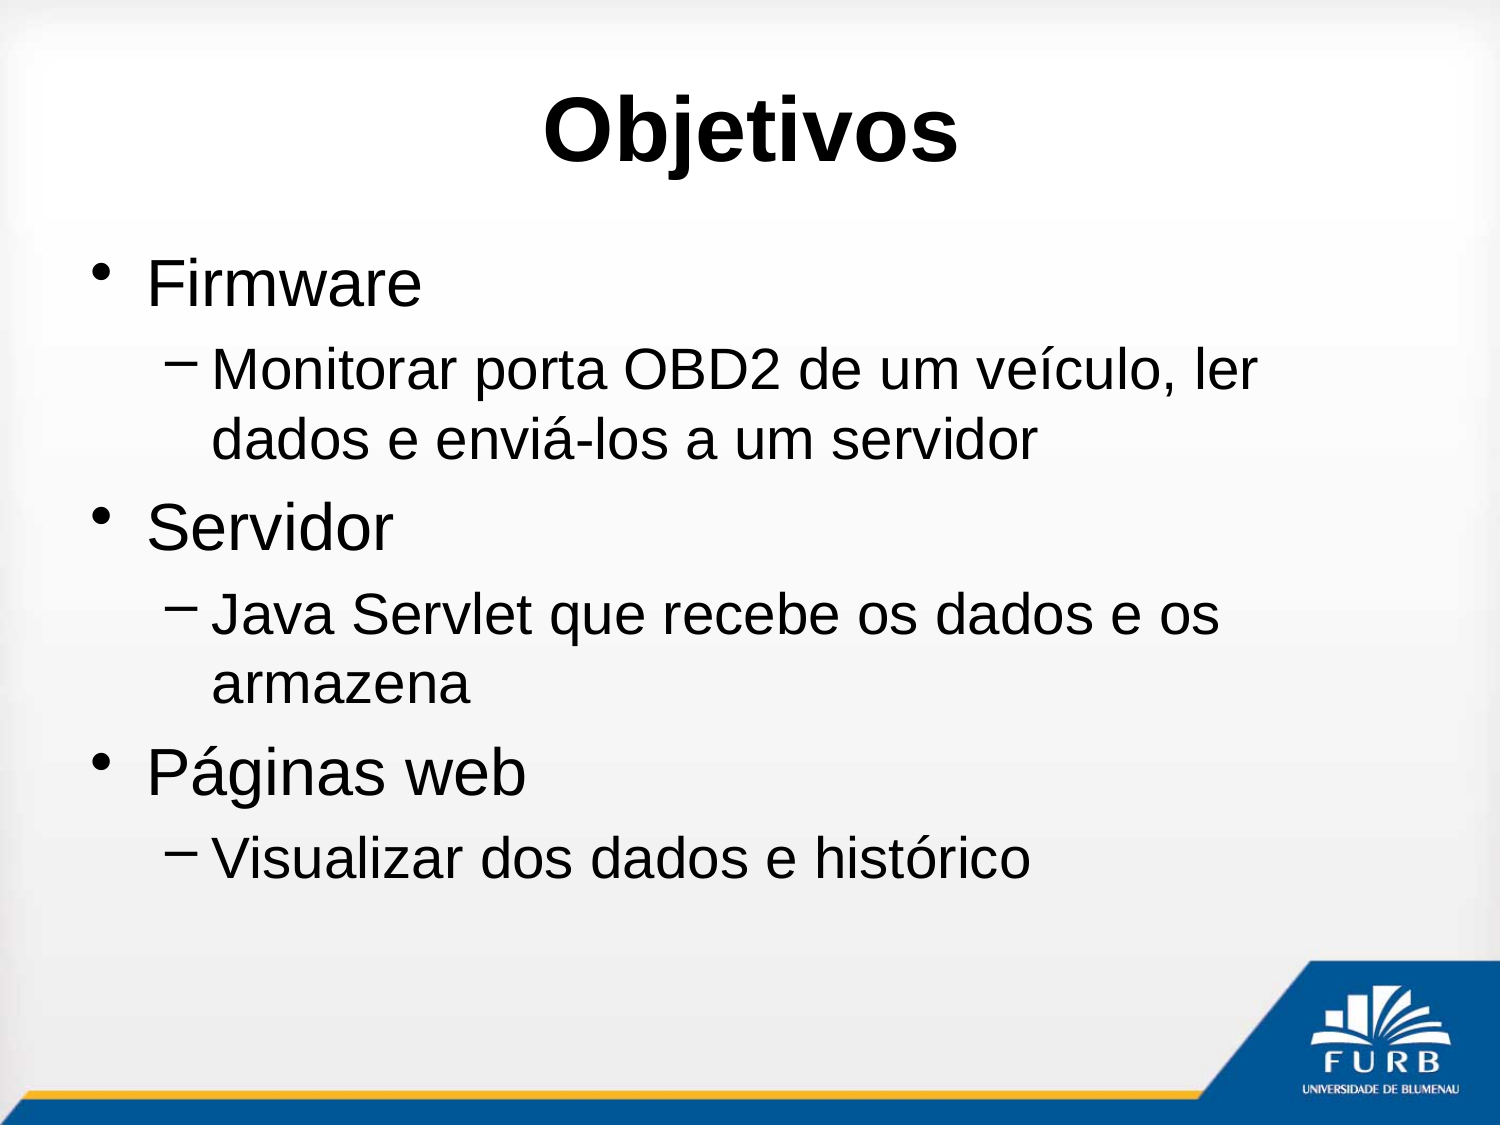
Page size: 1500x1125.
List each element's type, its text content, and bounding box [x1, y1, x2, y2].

picture [0, 0, 1500, 1125]
list Firmware Monitorar porta OBD2 de um veículo, ler dados e enviá-los a um servidor Servidor Java Servlet que recebe os dados e os armazena Páginas web Visualizar dos dados e histórico [74, 231, 1426, 1000]
title Objetivos [76, 30, 1427, 219]
